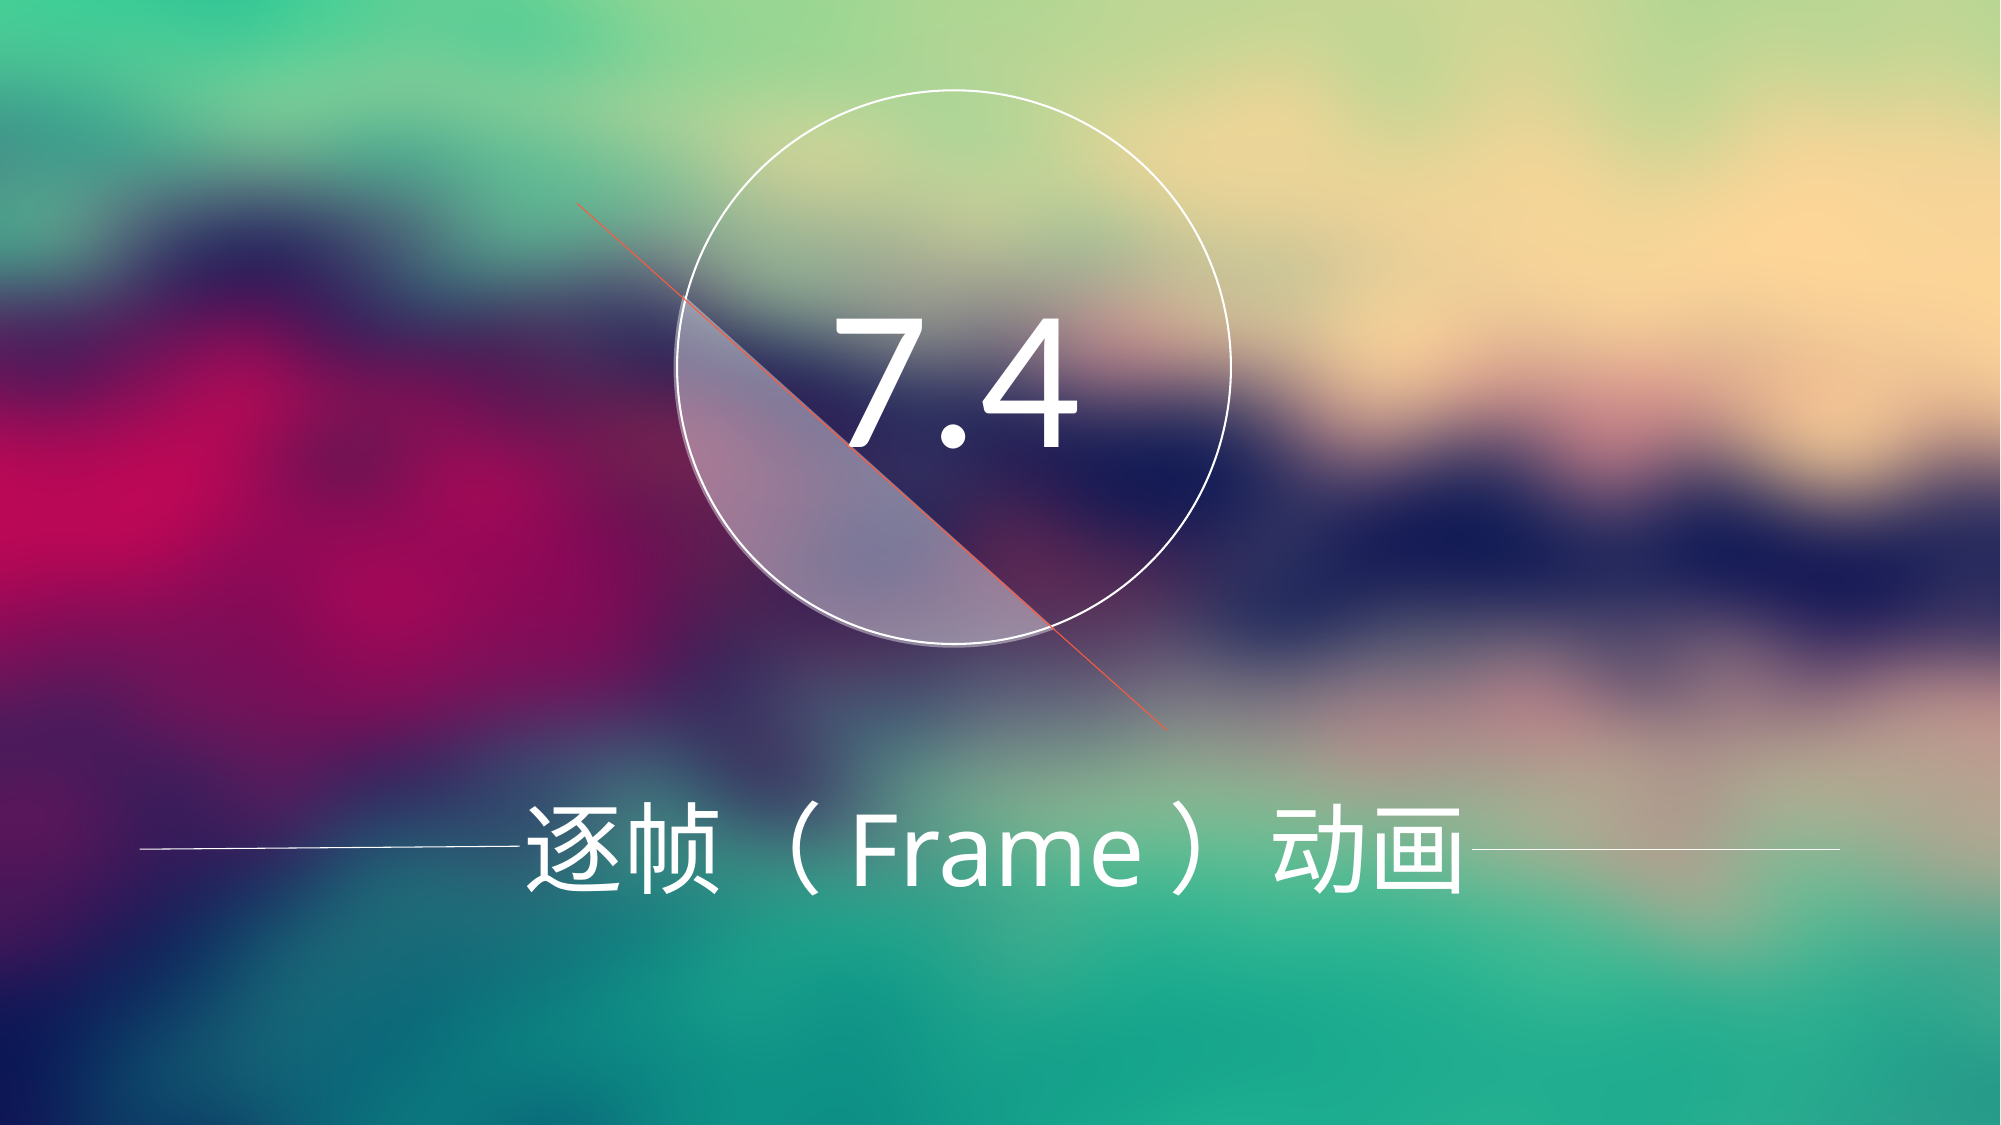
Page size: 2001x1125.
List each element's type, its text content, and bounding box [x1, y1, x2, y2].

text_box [139, 846, 520, 850]
text_box 7.4 [729, 89, 1232, 546]
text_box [576, 203, 1167, 731]
picture [0, 0, 2001, 1125]
text_box 逐帧（Frame）动画 [508, 779, 1484, 915]
